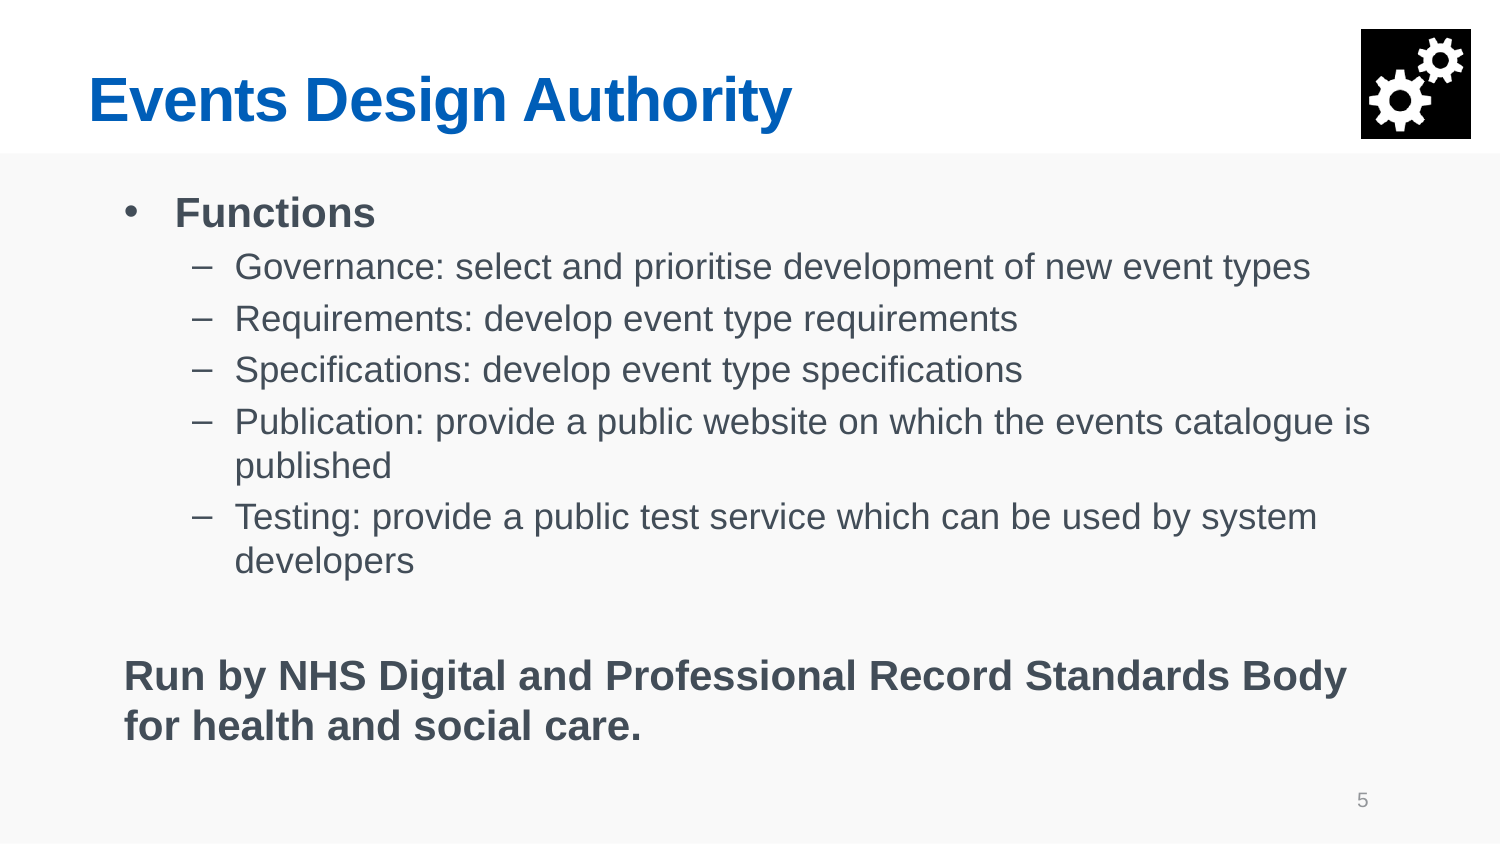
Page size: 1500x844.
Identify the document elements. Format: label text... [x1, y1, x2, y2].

title Events Design Authority [88, 59, 1361, 146]
list Functions Governance: select and prioritise development of new event types Requirements: develop event type requirements Specifications: develop event type specifications Publication: provide a public website on which the events catalogue is published Testing: provide a public test service which can be used by system developers Run by NHS Digital and Professional Record Standards Body for health and social care. [123, 185, 1388, 750]
picture [1361, 29, 1471, 139]
slide_number 5 [1033, 776, 1384, 822]
